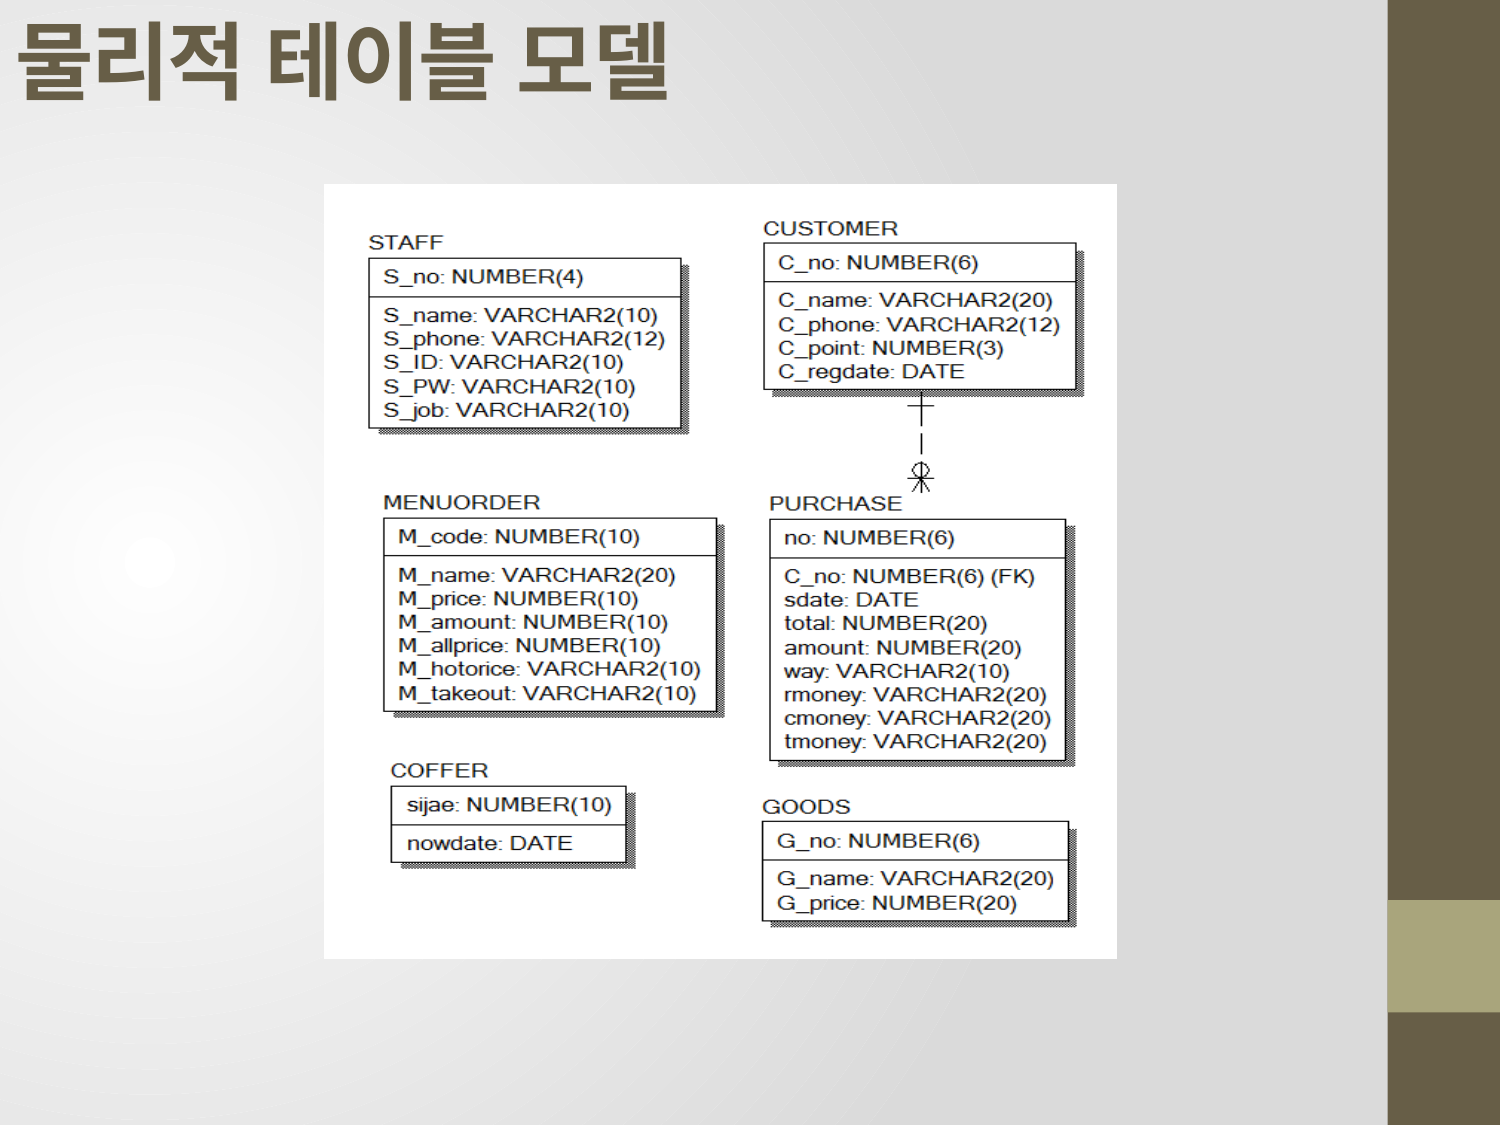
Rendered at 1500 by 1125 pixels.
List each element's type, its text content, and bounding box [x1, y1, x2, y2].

picture [324, 183, 1117, 959]
title 물리적 테이블 모델 [0, 0, 1034, 119]
